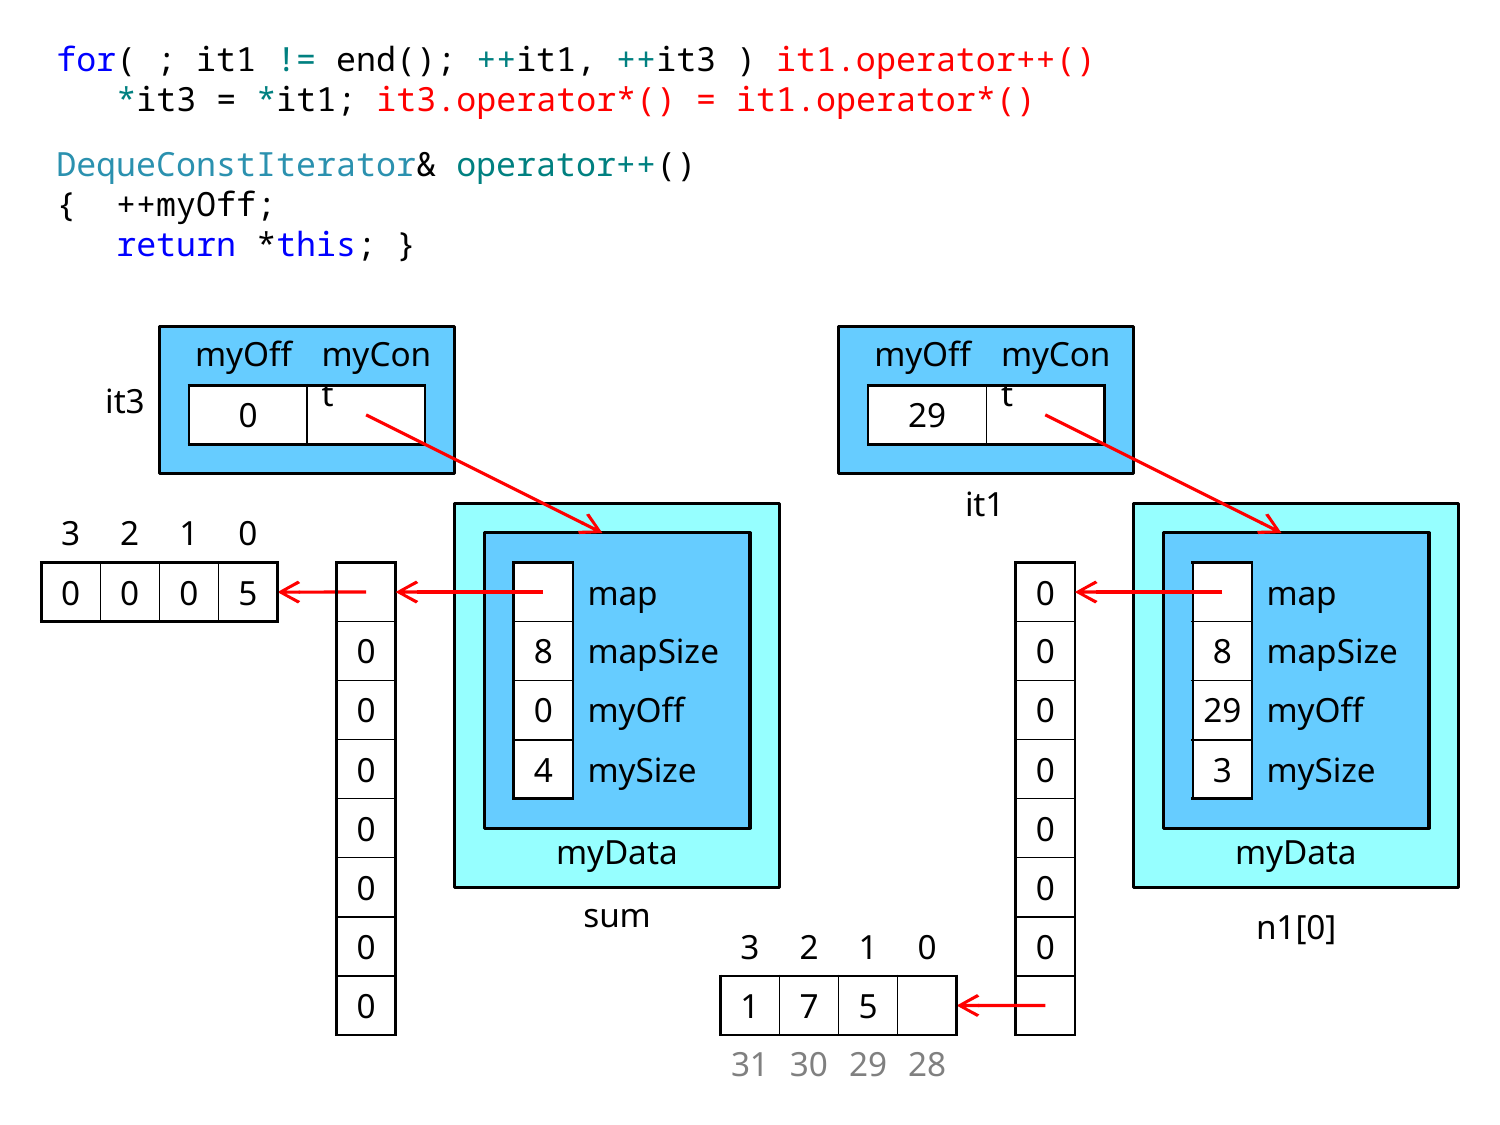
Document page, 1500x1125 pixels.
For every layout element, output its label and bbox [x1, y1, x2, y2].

table_header [720, 917, 957, 975]
table_cell [338, 977, 394, 1034]
list [41, 31, 1282, 268]
table_cell [515, 741, 572, 797]
table_cell [1017, 918, 1074, 975]
table_cell [338, 622, 394, 680]
table_cell [515, 622, 572, 680]
table_header [987, 387, 1103, 443]
table_cell [1194, 622, 1251, 680]
table_cell [338, 740, 394, 798]
text_box [838, 326, 1459, 947]
table_cell [780, 977, 838, 1034]
table_header [308, 387, 424, 443]
table_cell [101, 564, 159, 620]
table_cell [338, 681, 394, 739]
table_header [1017, 564, 1074, 621]
text_box [70, 326, 780, 947]
table_header [1194, 564, 1251, 621]
text_box [958, 994, 1046, 1017]
table_cell [1017, 622, 1074, 680]
table_cell [1253, 622, 1429, 799]
table_cell [1017, 740, 1074, 798]
table_cell [219, 564, 276, 620]
table_cell [574, 622, 750, 799]
table_cell [1194, 741, 1251, 797]
table_header [190, 387, 306, 443]
table_cell [43, 564, 100, 620]
table_header [1253, 563, 1429, 622]
table_header [41, 503, 277, 561]
table_cell [338, 799, 394, 857]
table_header [869, 387, 986, 443]
table_cell [515, 681, 572, 739]
table_cell [722, 977, 779, 1034]
table_cell [1017, 799, 1074, 857]
table_cell [338, 918, 394, 975]
table_header [338, 564, 394, 621]
table_cell [720, 1036, 957, 1094]
table_cell [839, 977, 897, 1034]
table_cell [1017, 858, 1074, 916]
table_cell [1017, 681, 1074, 739]
table_cell [1017, 977, 1074, 1034]
table_cell [338, 858, 394, 916]
table_header [515, 564, 572, 621]
table_cell [1194, 681, 1251, 739]
table_cell [160, 564, 218, 620]
text_box [279, 580, 335, 604]
table_header [574, 563, 750, 622]
table_cell [898, 977, 955, 1034]
